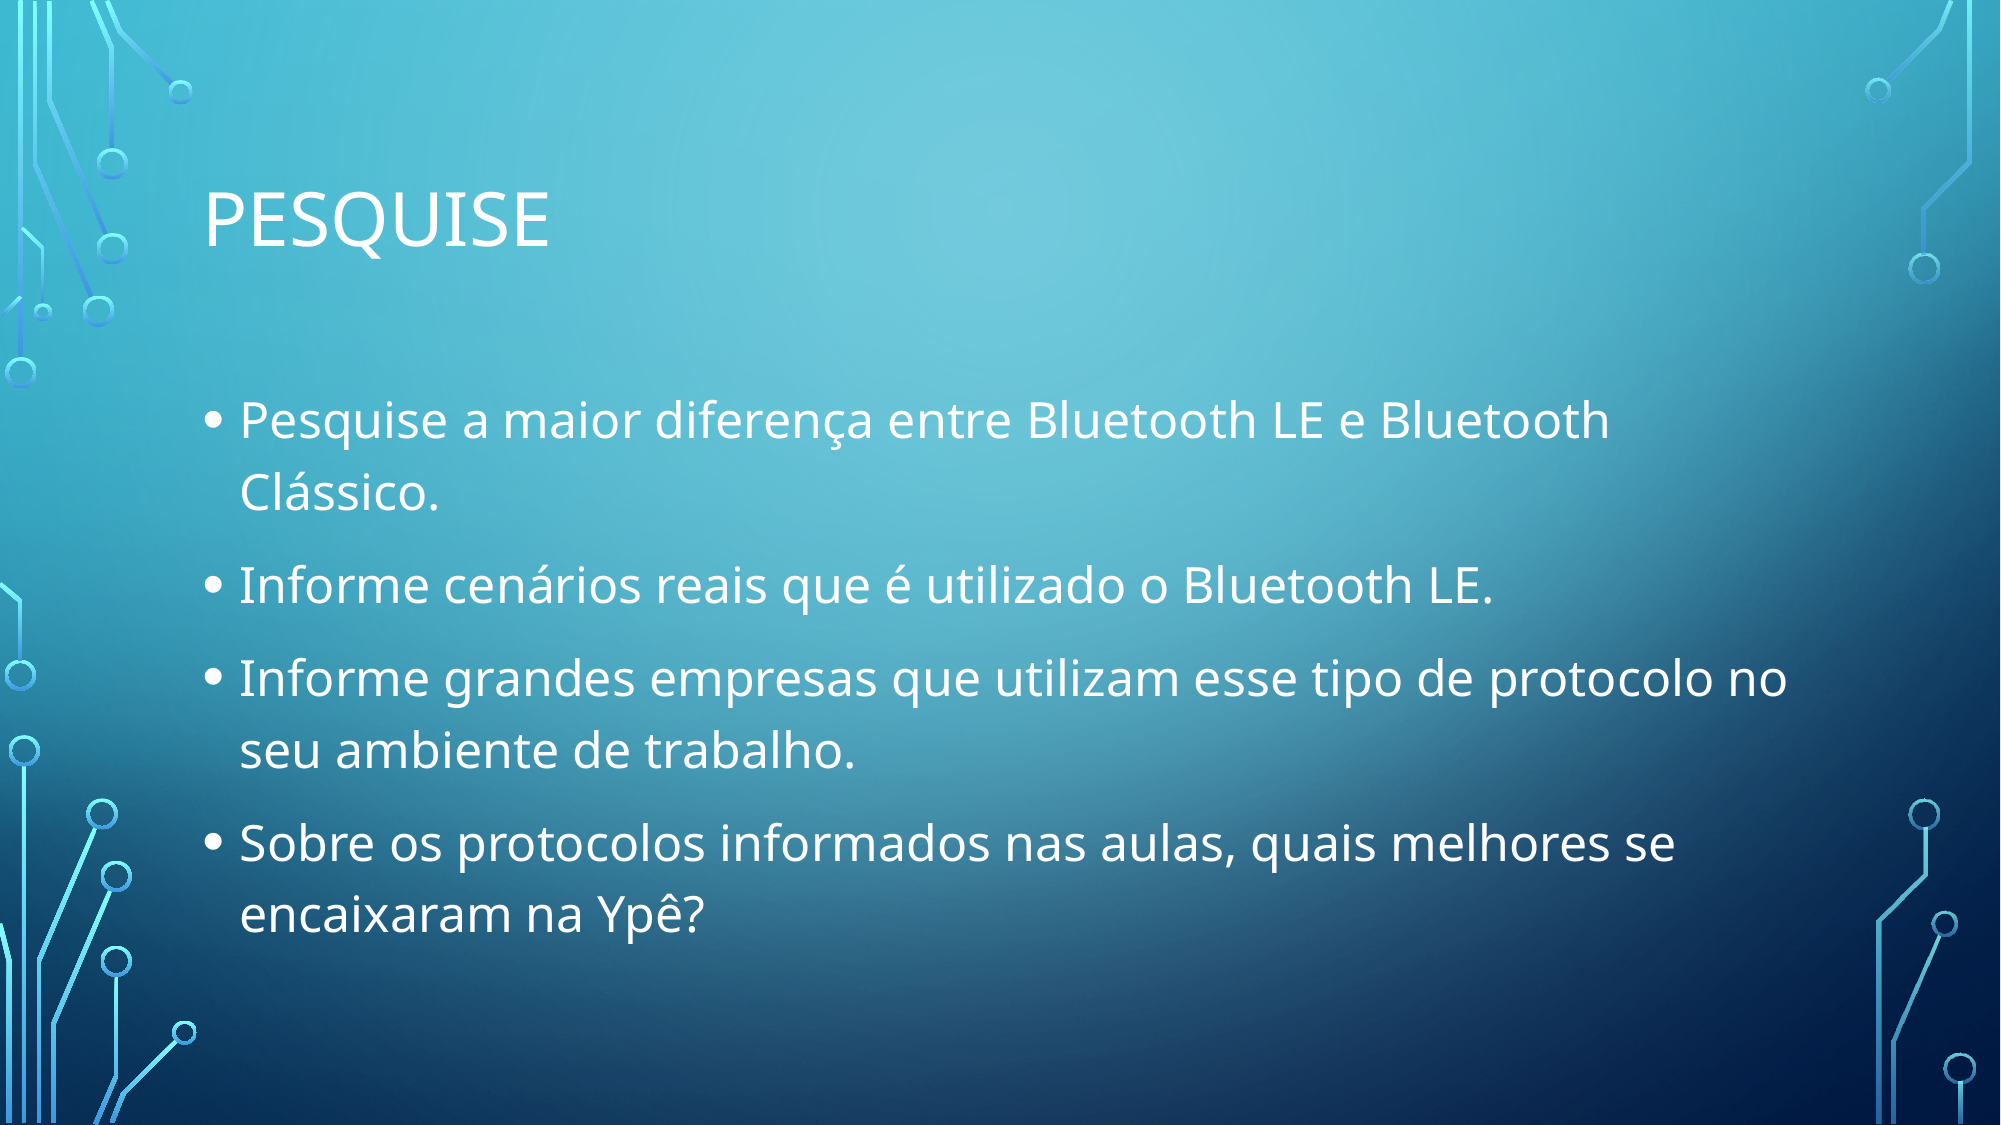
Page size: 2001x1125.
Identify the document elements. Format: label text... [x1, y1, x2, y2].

list Pesquise a maior diferença entre Bluetooth LE e Bluetooth Clássico. Informe cenários reais que é utilizado o Bluetooth LE. Informe grandes empresas que utilizam esse tipo de protocolo no seu ambiente de trabalho. Sobre os protocolos informados nas aulas, quais melhores se encaixaram na Ypê? [187, 369, 1813, 950]
title Pesquise [187, 101, 1813, 344]
